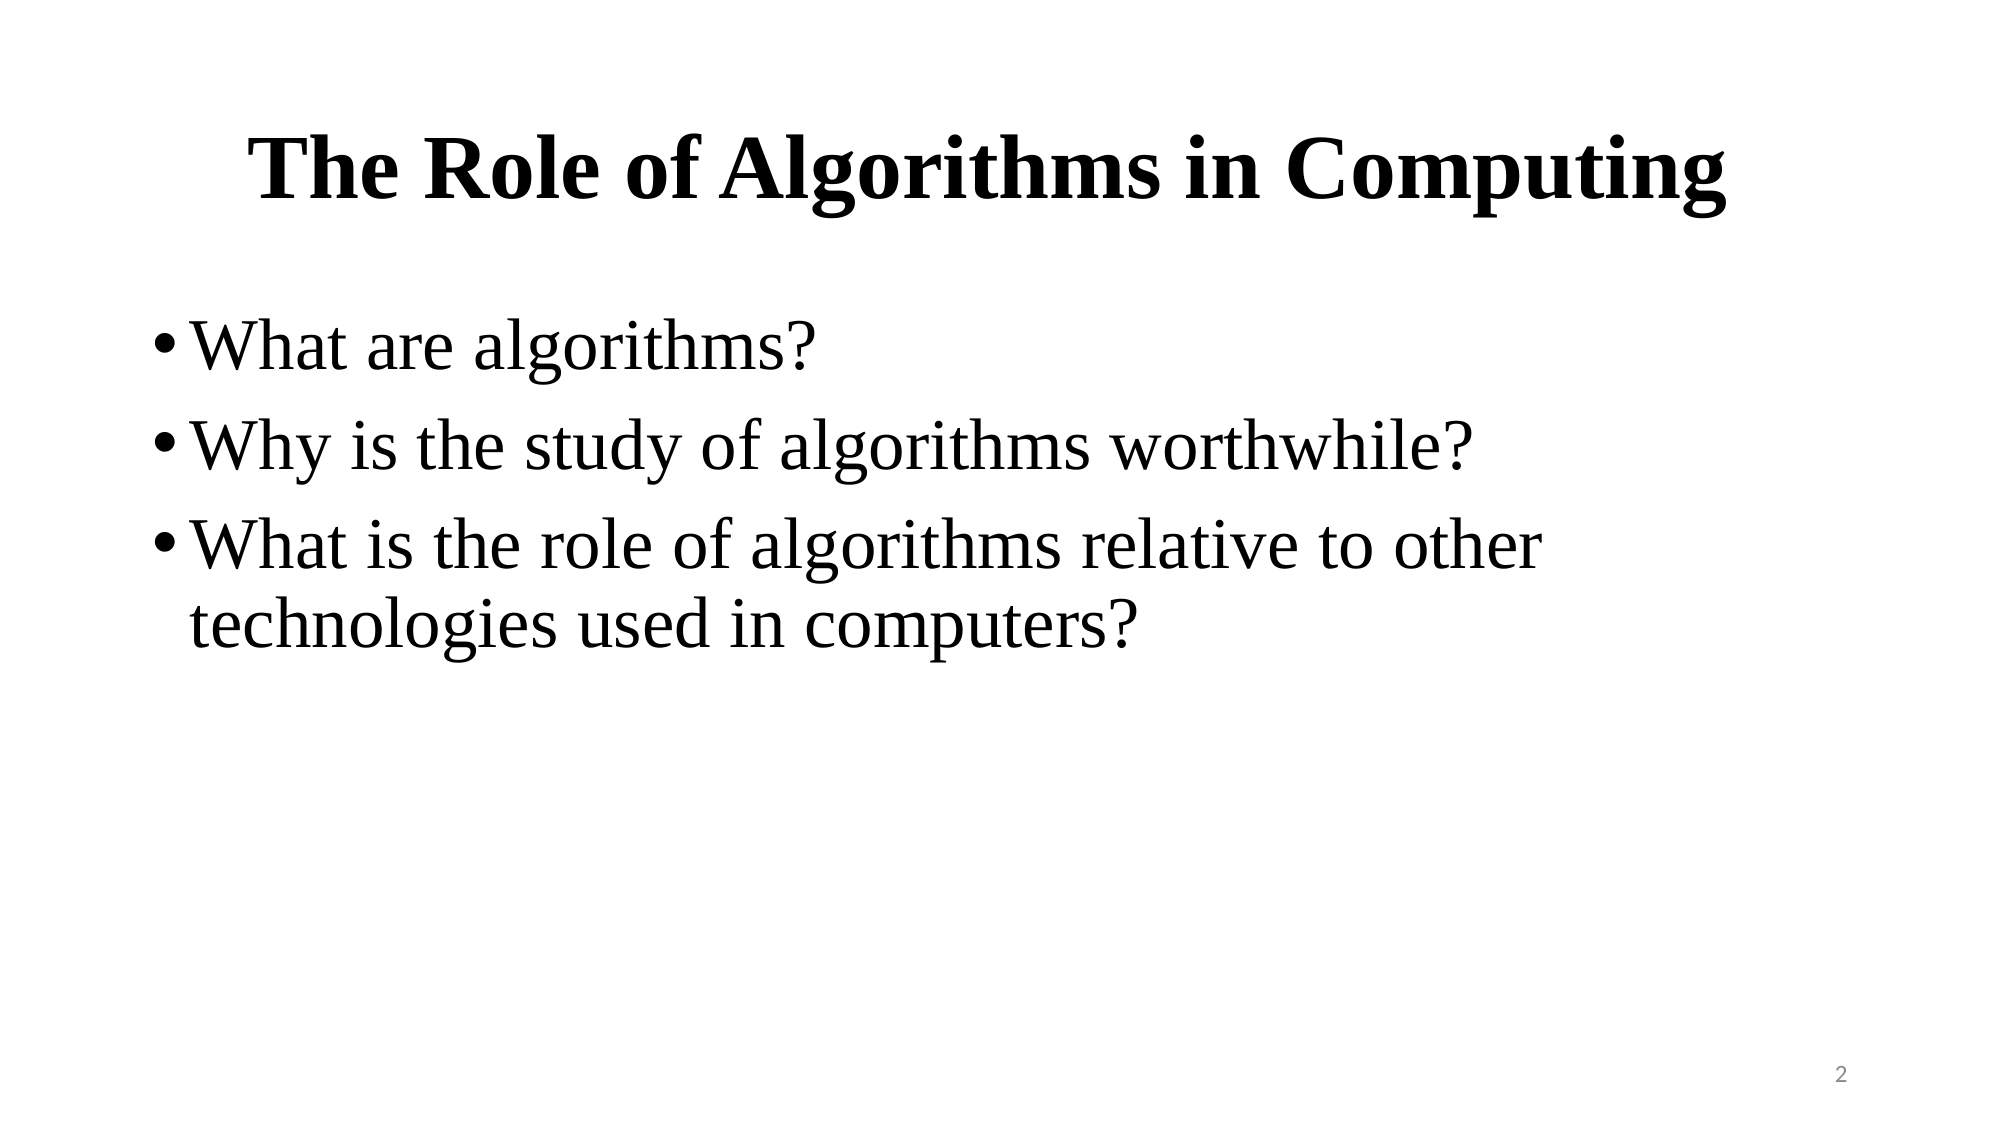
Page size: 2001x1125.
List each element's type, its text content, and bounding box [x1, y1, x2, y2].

title The Role of Algorithms in Computing [137, 59, 1863, 278]
list What are algorithms? Why is the study of algorithms worthwhile? What is the role of algorithms relative to other technologies used in computers? [137, 299, 1863, 1014]
slide_number 2 [1412, 1042, 1863, 1103]
